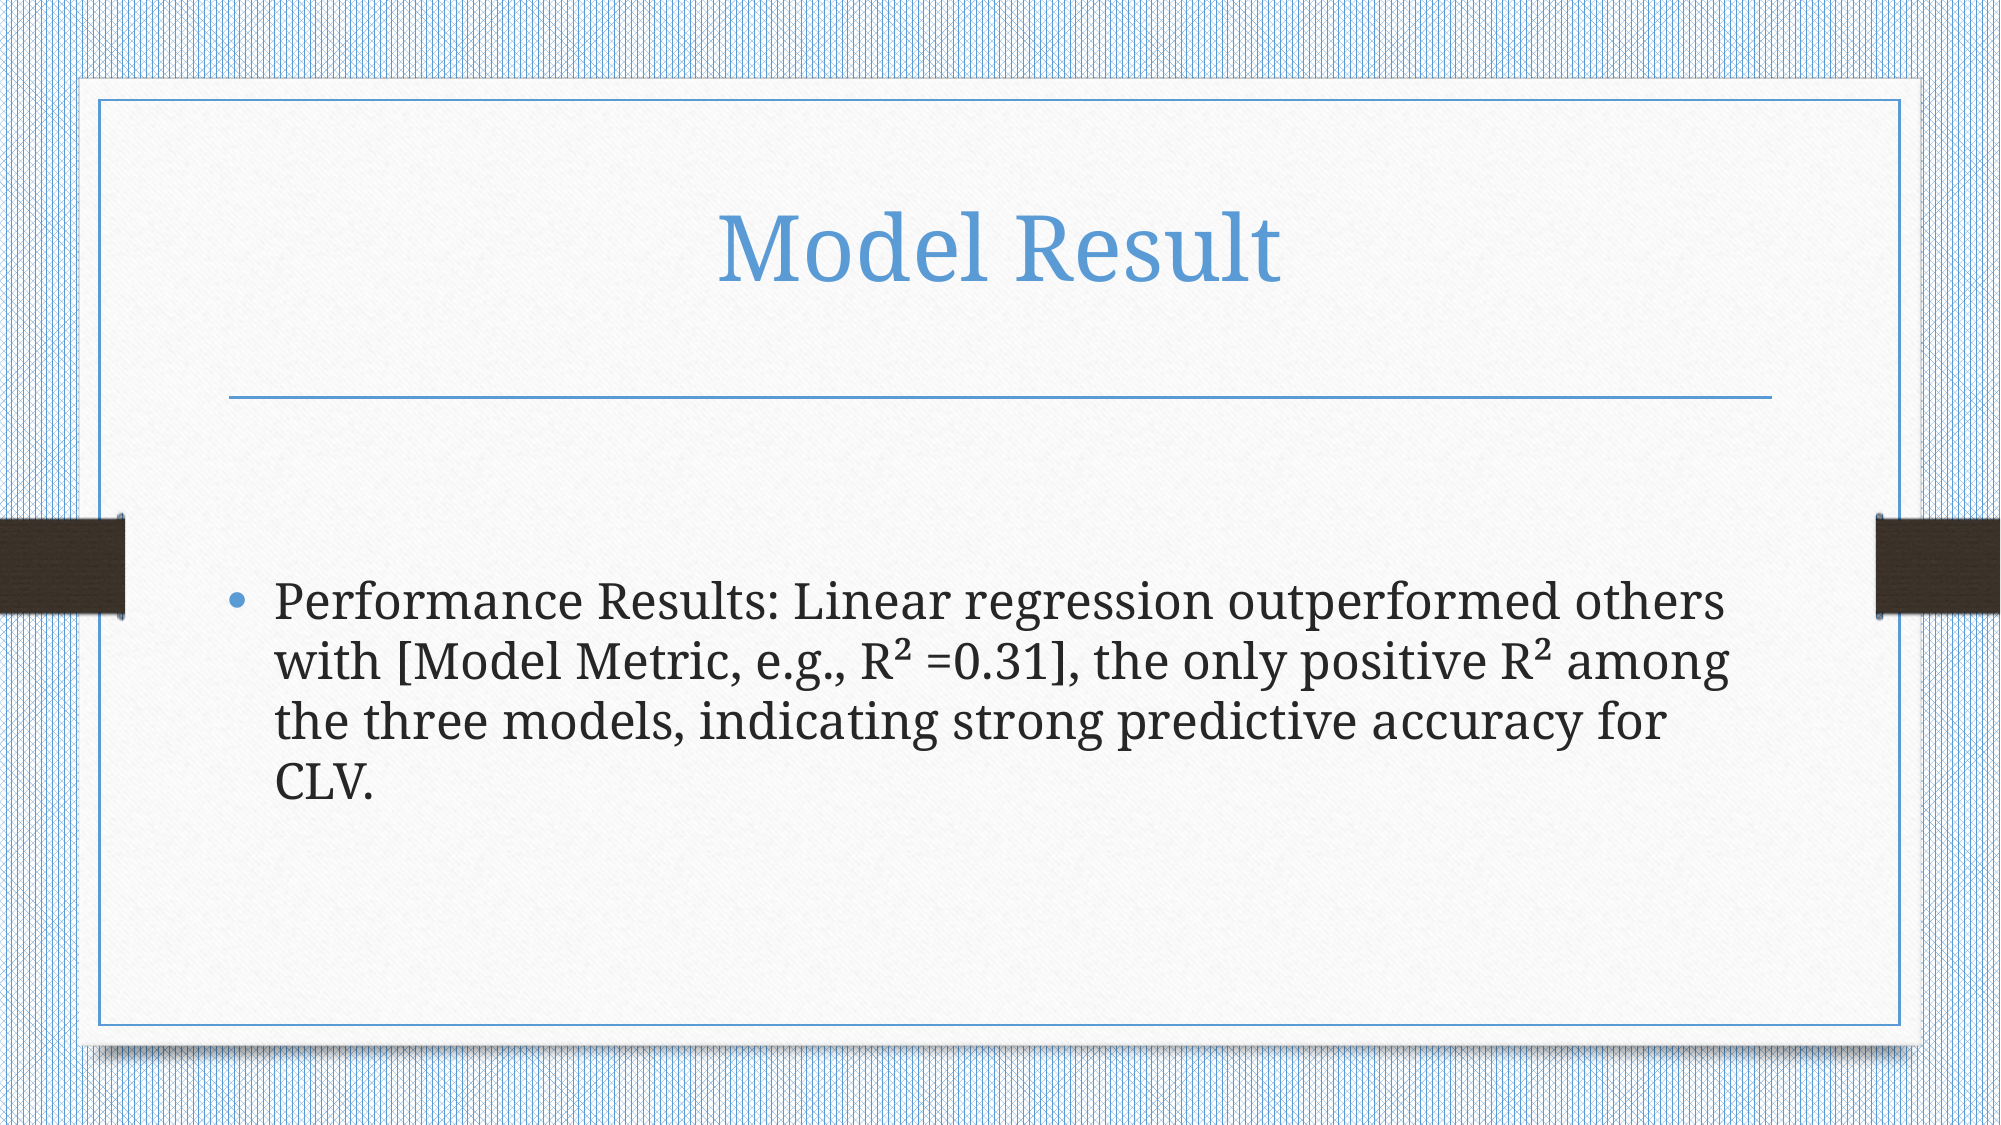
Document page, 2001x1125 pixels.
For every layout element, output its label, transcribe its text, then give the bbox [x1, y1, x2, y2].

title Model Result [212, 161, 1788, 328]
picture [0, 0, 2001, 1125]
list Performance Results: Linear regression outperformed others with [Model Metric, e.g., R² =0.31], the only positive R² among the three models, indicating strong predictive accuracy for CLV. [212, 419, 1788, 964]
